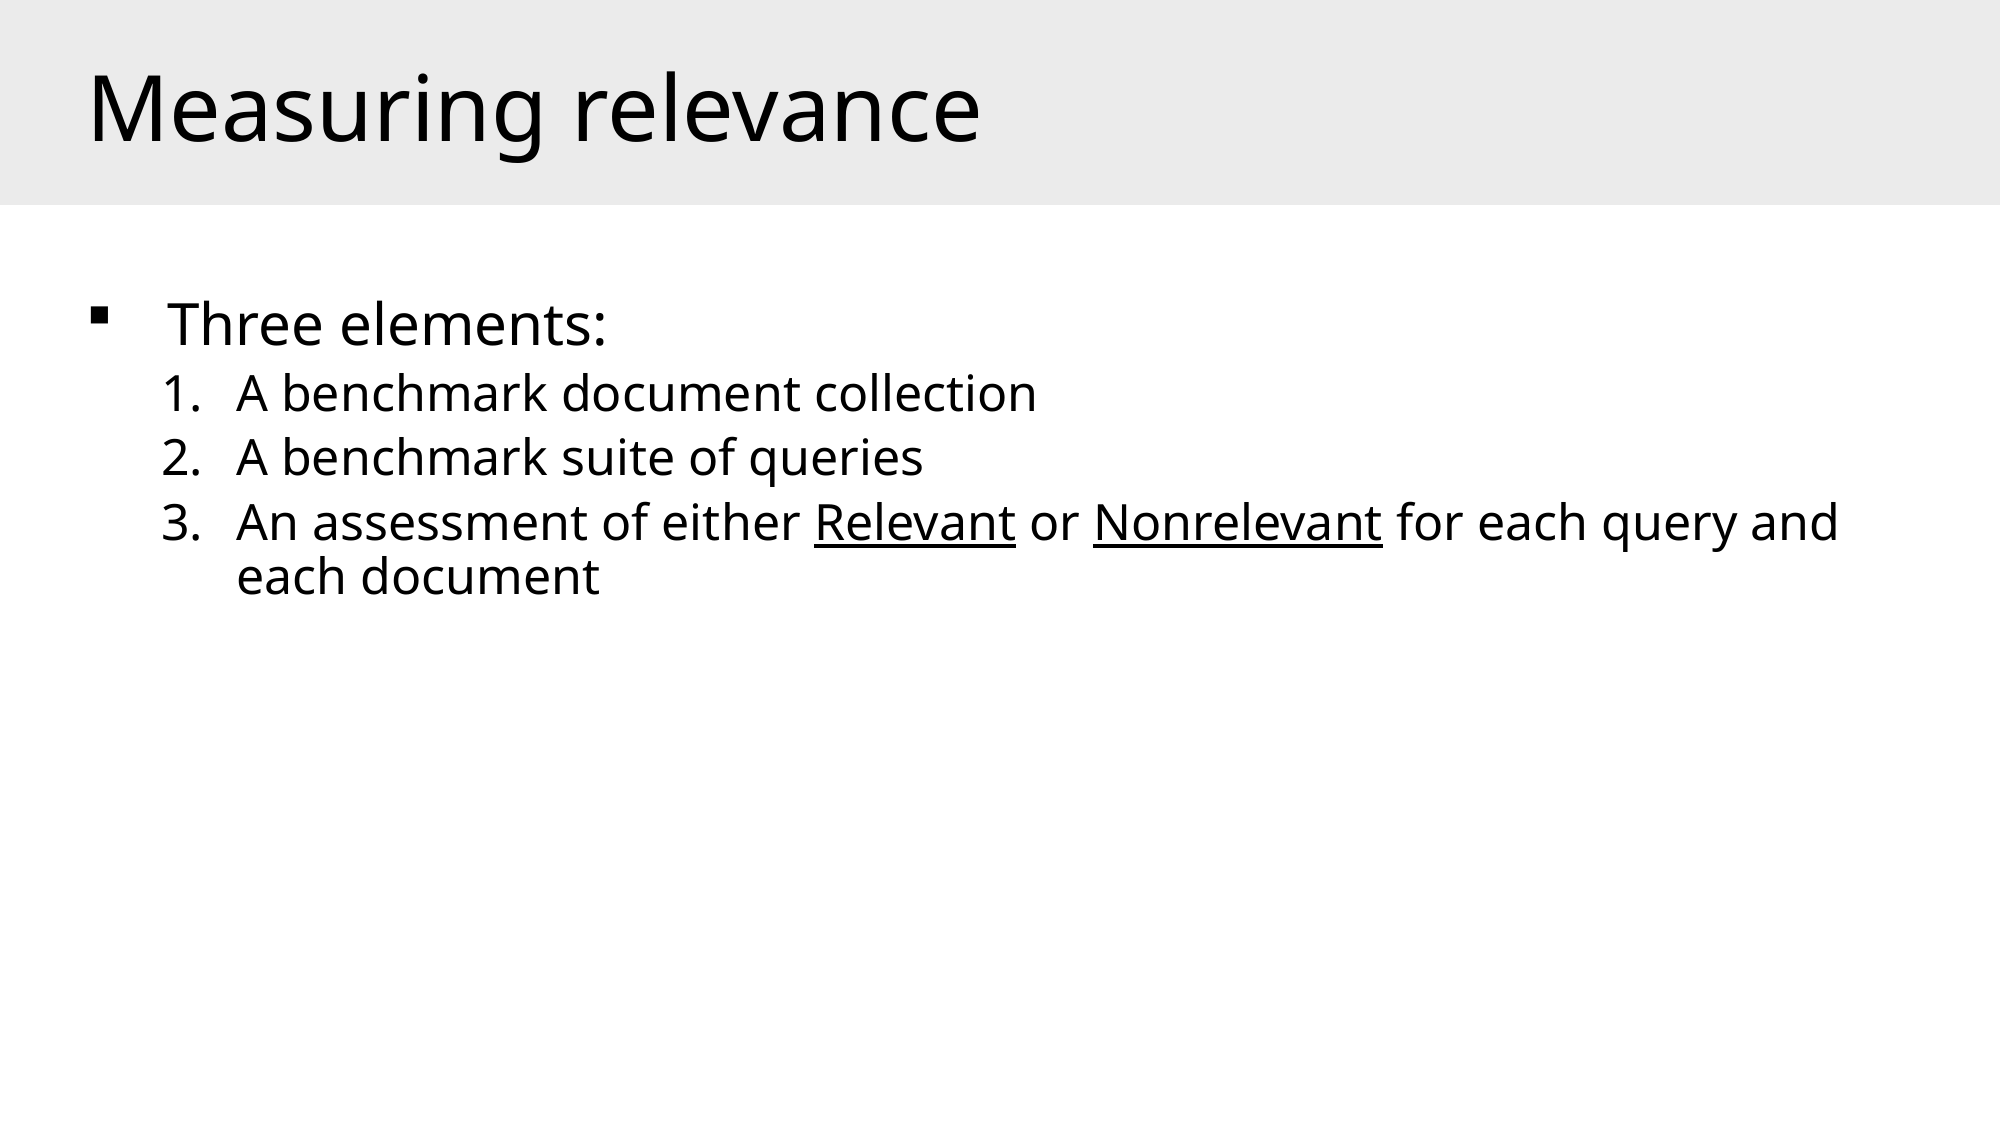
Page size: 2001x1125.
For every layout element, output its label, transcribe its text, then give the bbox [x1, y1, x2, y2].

title Measuring relevance [71, 53, 1929, 171]
list Three elements: A benchmark document collection A benchmark suite of queries An assessment of either Relevant or Nonrelevant for each query and each document [71, 287, 1929, 1088]
